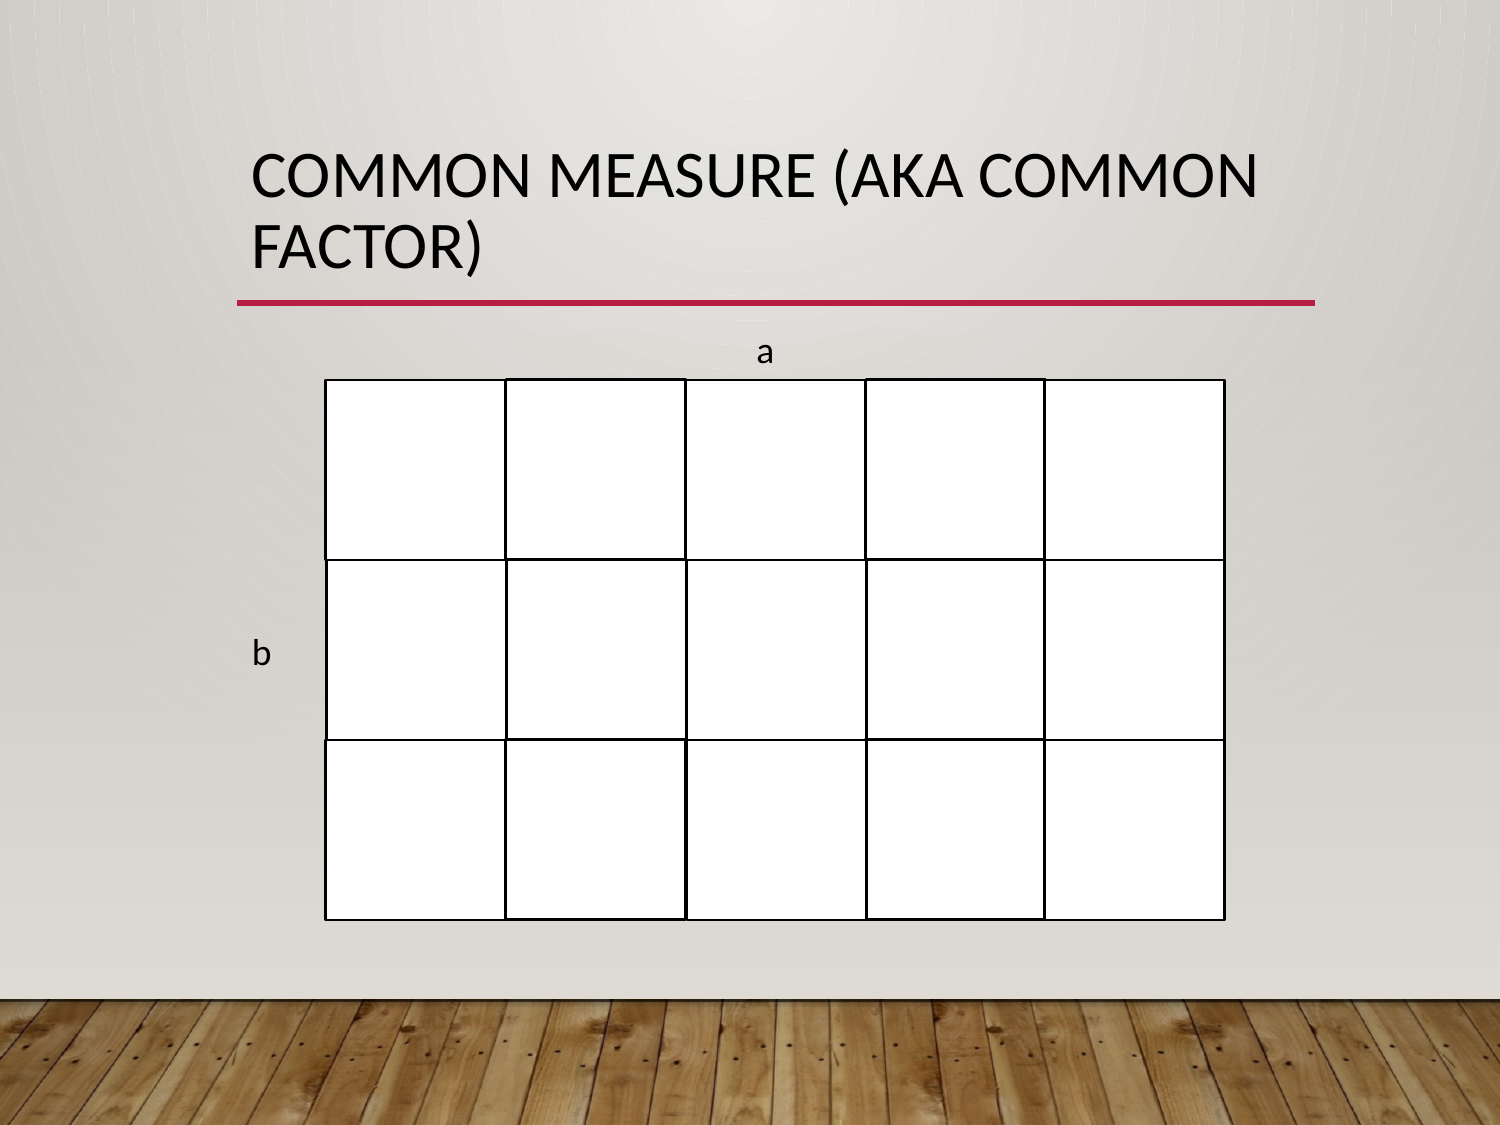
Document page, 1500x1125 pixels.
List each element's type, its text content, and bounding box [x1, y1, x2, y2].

title Common Measure (AKA common factor) [236, 131, 1315, 305]
text_box [324, 739, 507, 921]
text_box b [237, 620, 287, 681]
text_box a [741, 318, 790, 379]
text_box [504, 738, 687, 921]
text_box [686, 739, 868, 921]
text_box [865, 378, 1047, 558]
text_box [1043, 741, 1226, 921]
text_box [864, 738, 1043, 921]
text_box [1043, 561, 1226, 741]
text_box [684, 379, 867, 559]
picture [0, 999, 1500, 1125]
text_box [1043, 379, 1226, 561]
text_box [324, 379, 507, 561]
text_box [325, 559, 508, 739]
text_box [505, 378, 687, 558]
text_box [505, 558, 688, 738]
text_box [865, 558, 1043, 738]
text_box [685, 559, 868, 739]
